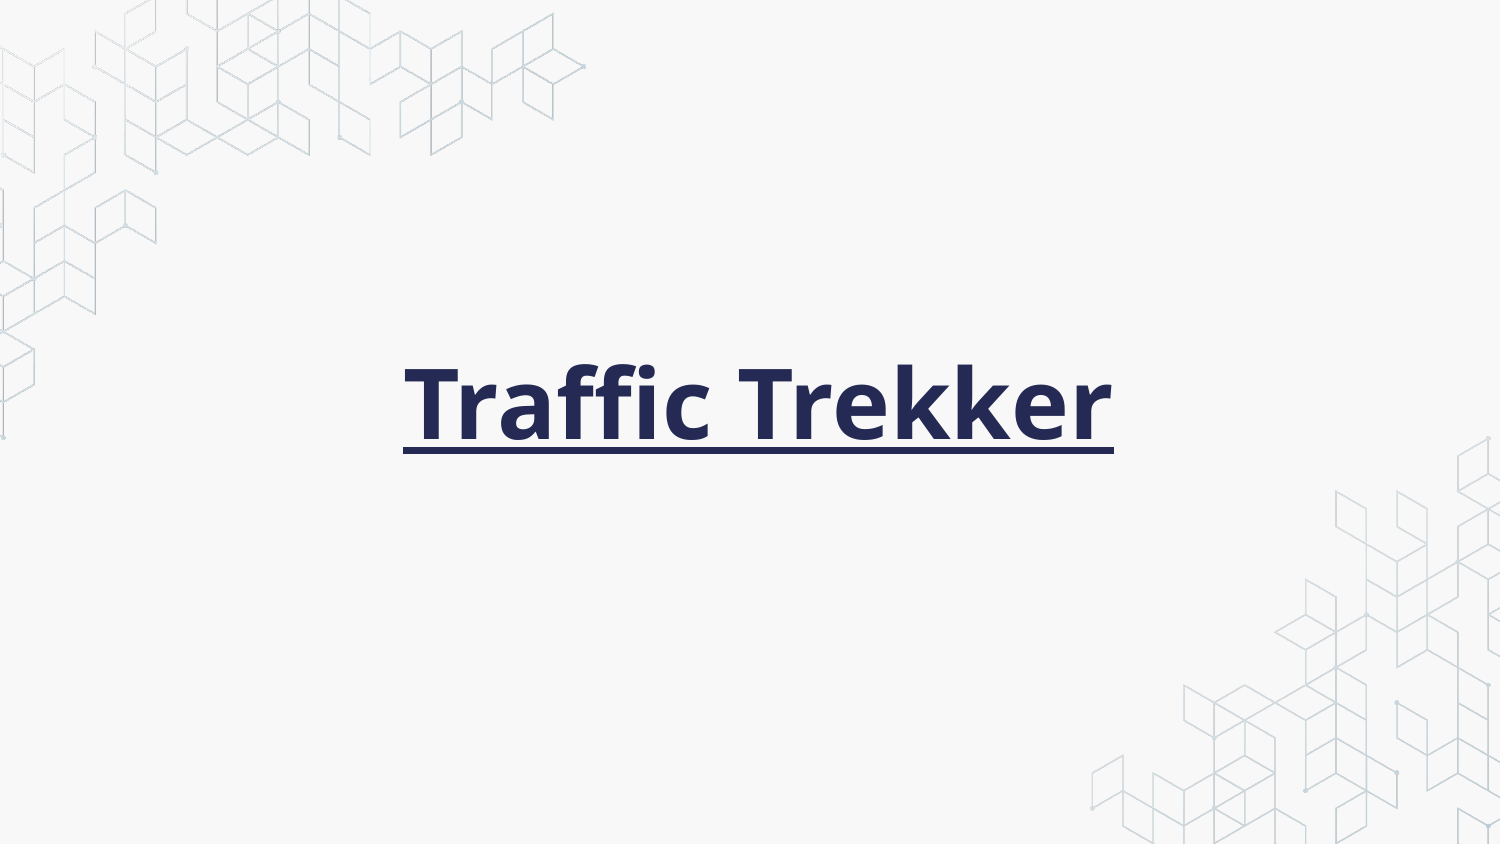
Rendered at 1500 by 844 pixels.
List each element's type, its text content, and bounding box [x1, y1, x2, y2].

title Traffic Trekker [126, 451, 1392, 594]
picture [0, 0, 599, 449]
